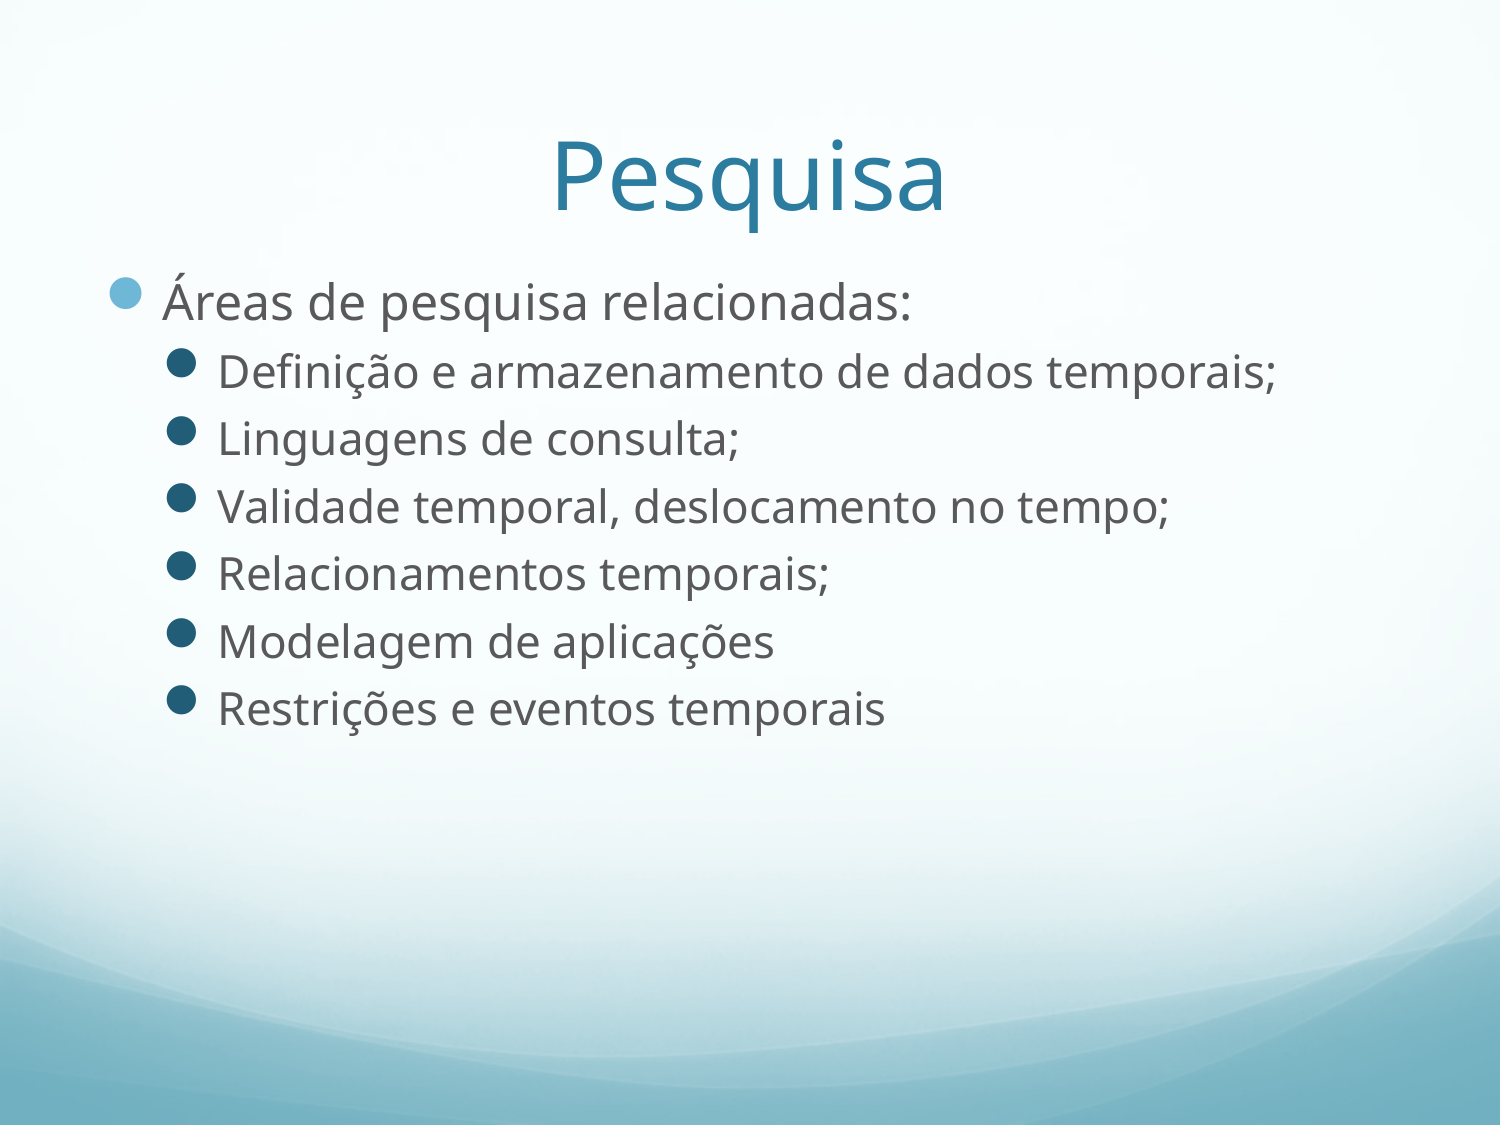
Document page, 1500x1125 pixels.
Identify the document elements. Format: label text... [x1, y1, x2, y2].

title Pesquisa [90, 17, 1410, 237]
list Áreas de pesquisa relacionadas: Definição e armazenamento de dados temporais; Linguagens de consulta; Validade temporal, deslocamento no tempo; Relacionamentos temporais; Modelagem de aplicações Restrições e eventos temporais [90, 262, 1410, 975]
